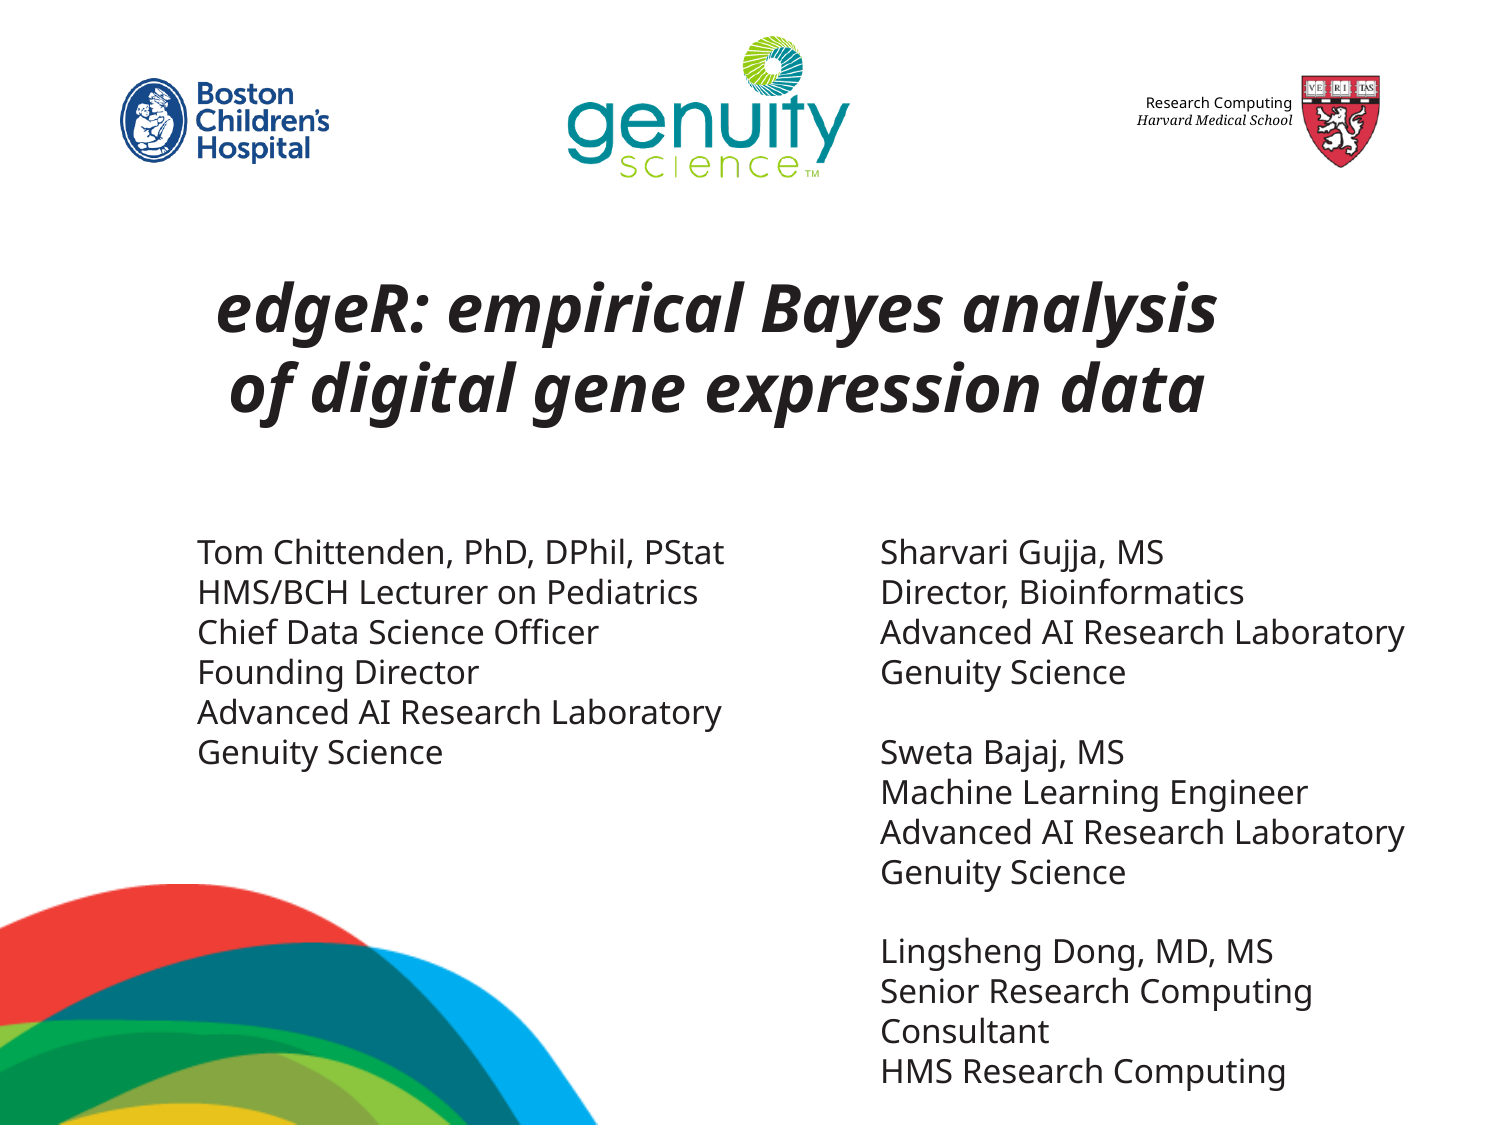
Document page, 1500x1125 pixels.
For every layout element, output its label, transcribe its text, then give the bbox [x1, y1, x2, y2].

text_box edgeR: empirical Bayes analysis of digital gene expression data [122, 183, 1331, 433]
text_box Tom Chittenden, PhD, DPhil, PStat HMS/BCH Lecturer on Pediatrics Chief Data Science Officer Founding Director Advanced AI Research Laboratory Genuity Science [182, 524, 750, 813]
picture [120, 78, 329, 164]
text_box Sharvari Gujja, MS Director, Bioinformatics Advanced AI Research Laboratory Genuity Science Sweta Bajaj, MS Machine Learning Engineer Advanced AI Research Laboratory Genuity Science Lingsheng Dong, MD, MS Senior Research Computing Consultant HMS Research Computing [865, 524, 1480, 1098]
picture [558, 32, 856, 183]
picture [1301, 75, 1380, 168]
picture [0, 884, 598, 1125]
